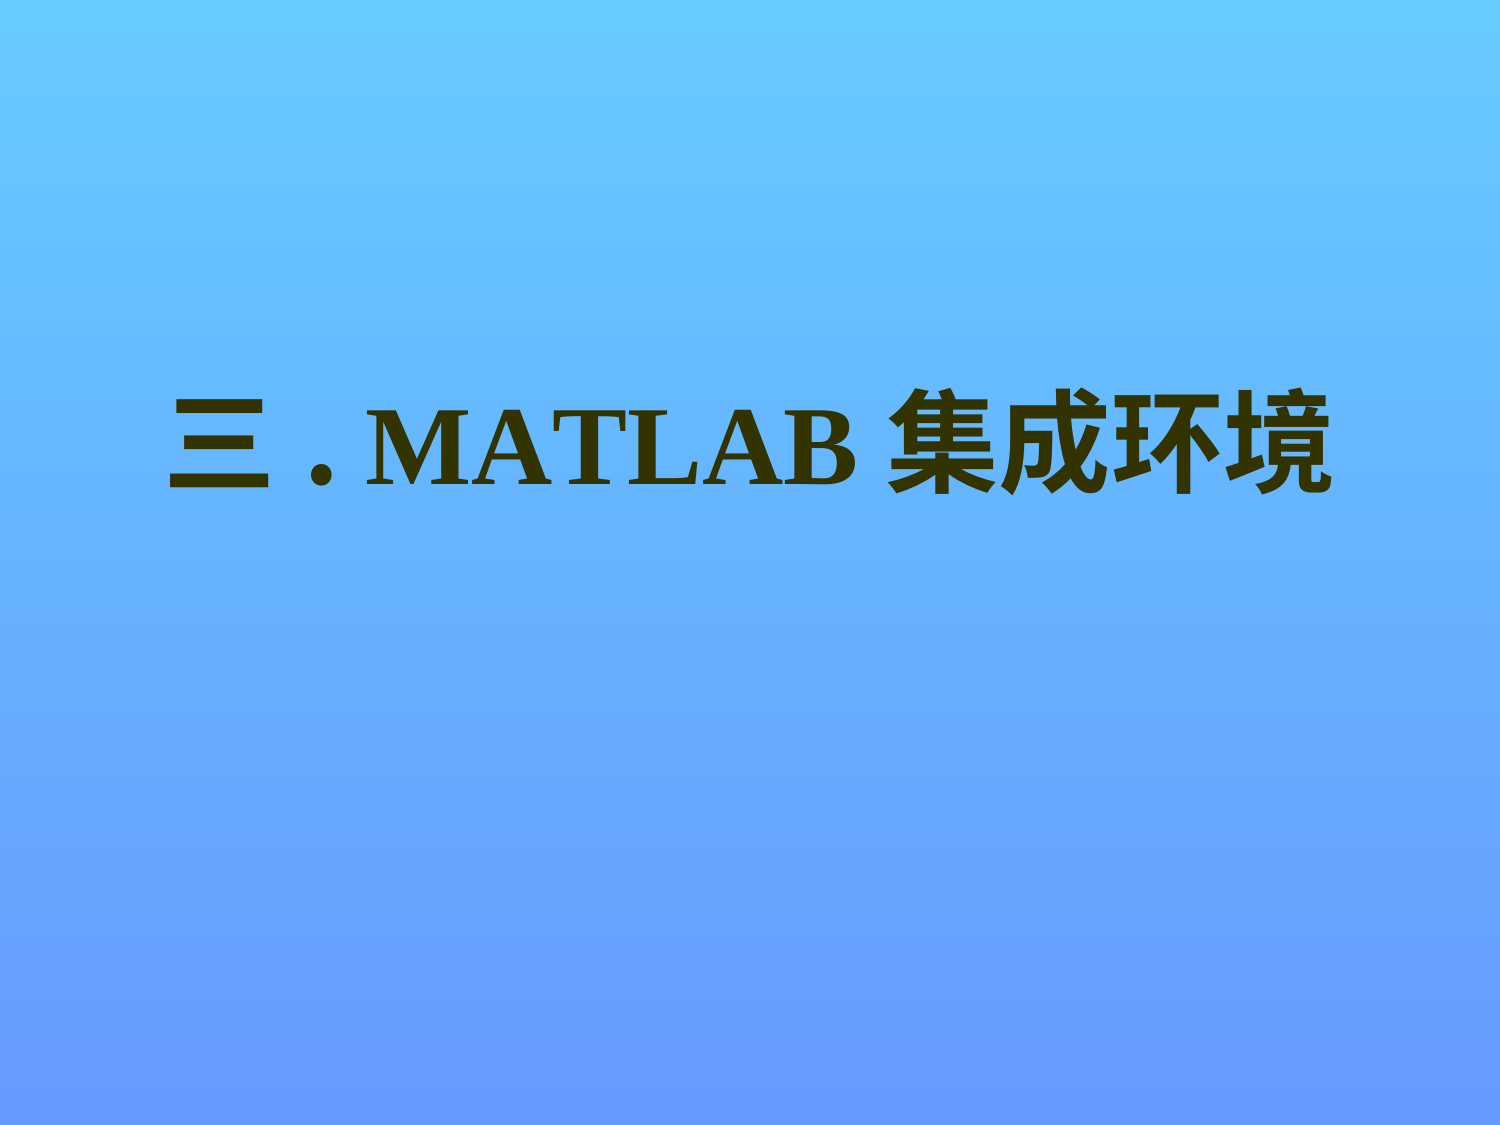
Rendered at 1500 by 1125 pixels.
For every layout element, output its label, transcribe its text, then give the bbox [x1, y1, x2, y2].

text_box 三. MATLAB集成环境 [153, 364, 1347, 515]
